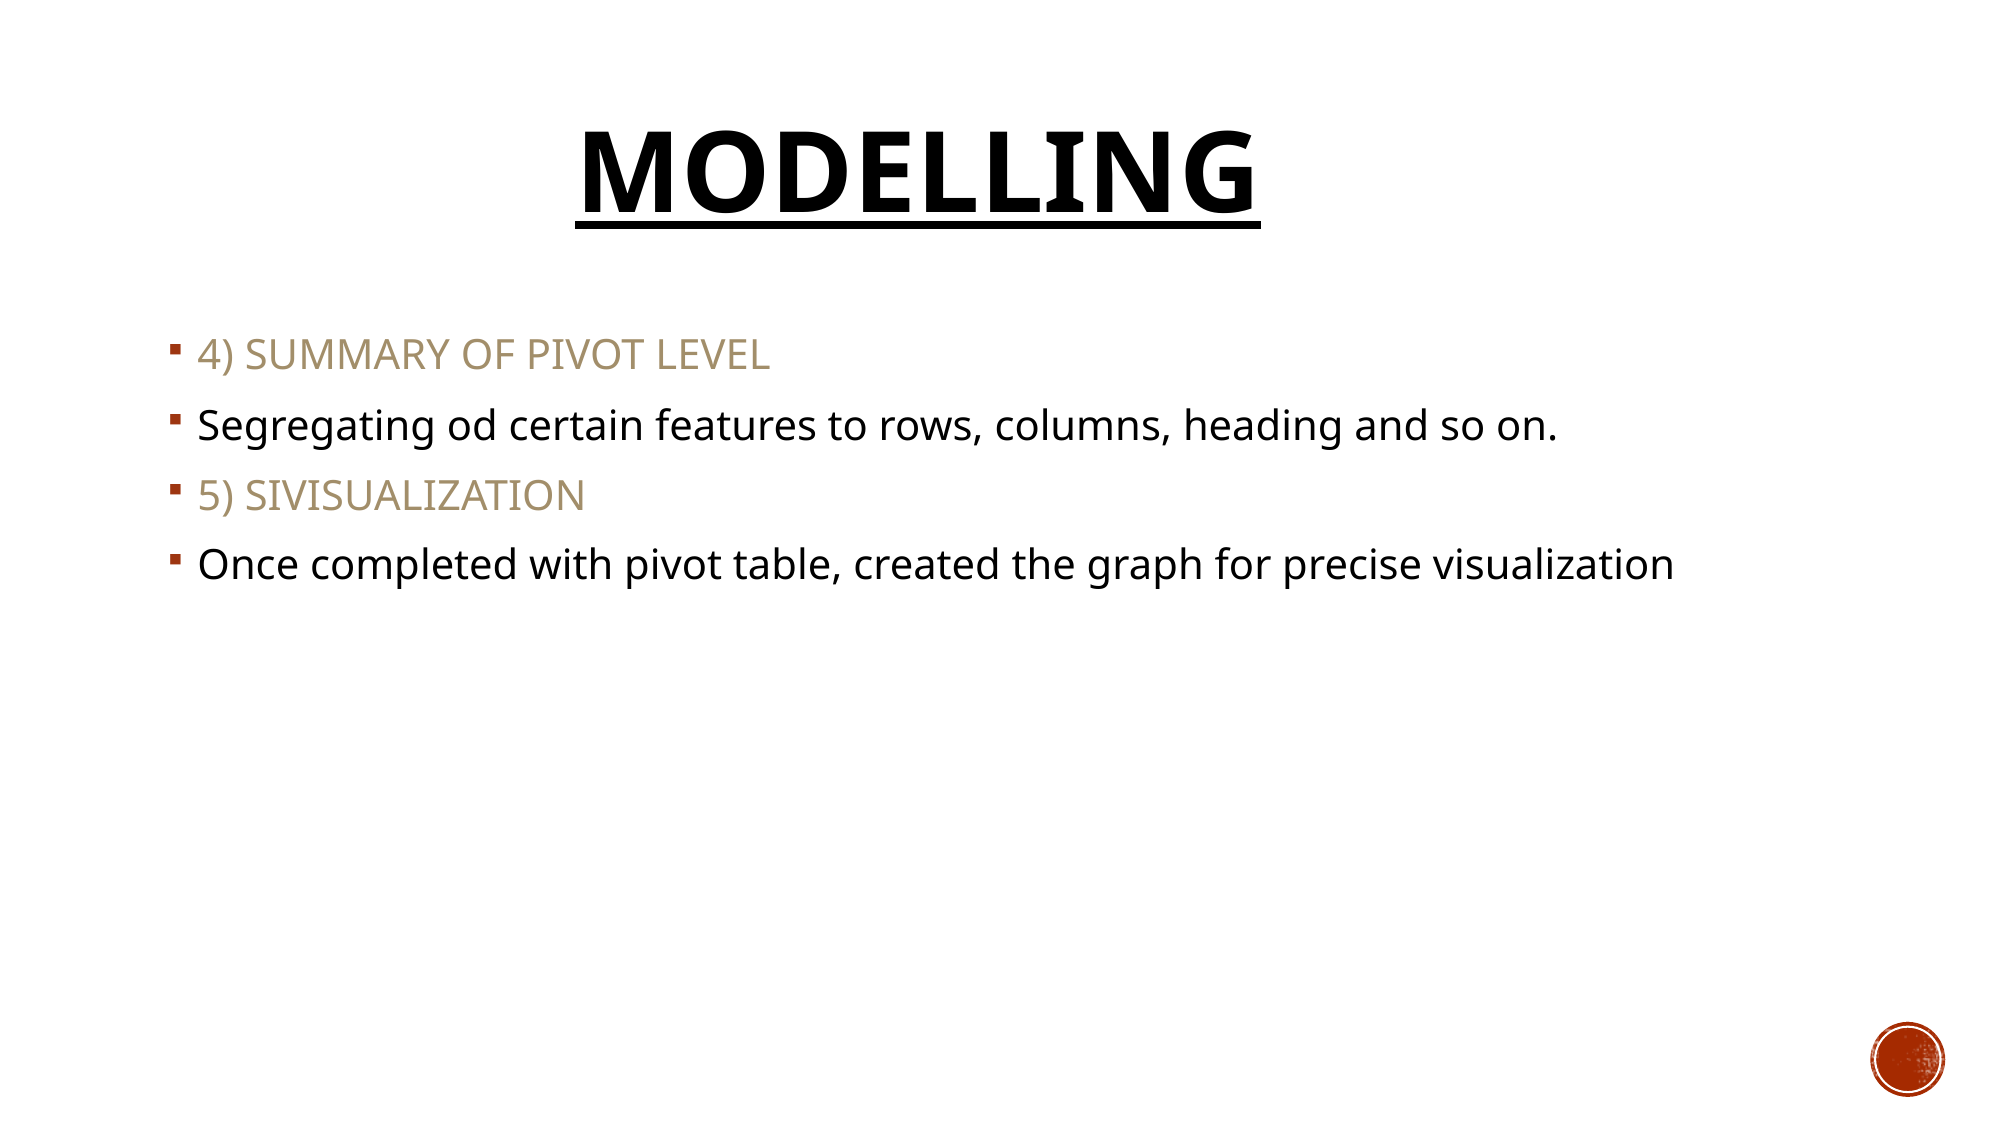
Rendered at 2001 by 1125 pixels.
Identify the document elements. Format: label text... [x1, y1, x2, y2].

list 4) SUMMARY OF PIVOT LEVEL Segregating od certain features to rows, columns, heading and so on. 5) SIVISUALIZATION Once completed with pivot table, created the graph for precise visualization [152, 326, 1803, 992]
title MODELLING [180, 67, 1830, 285]
